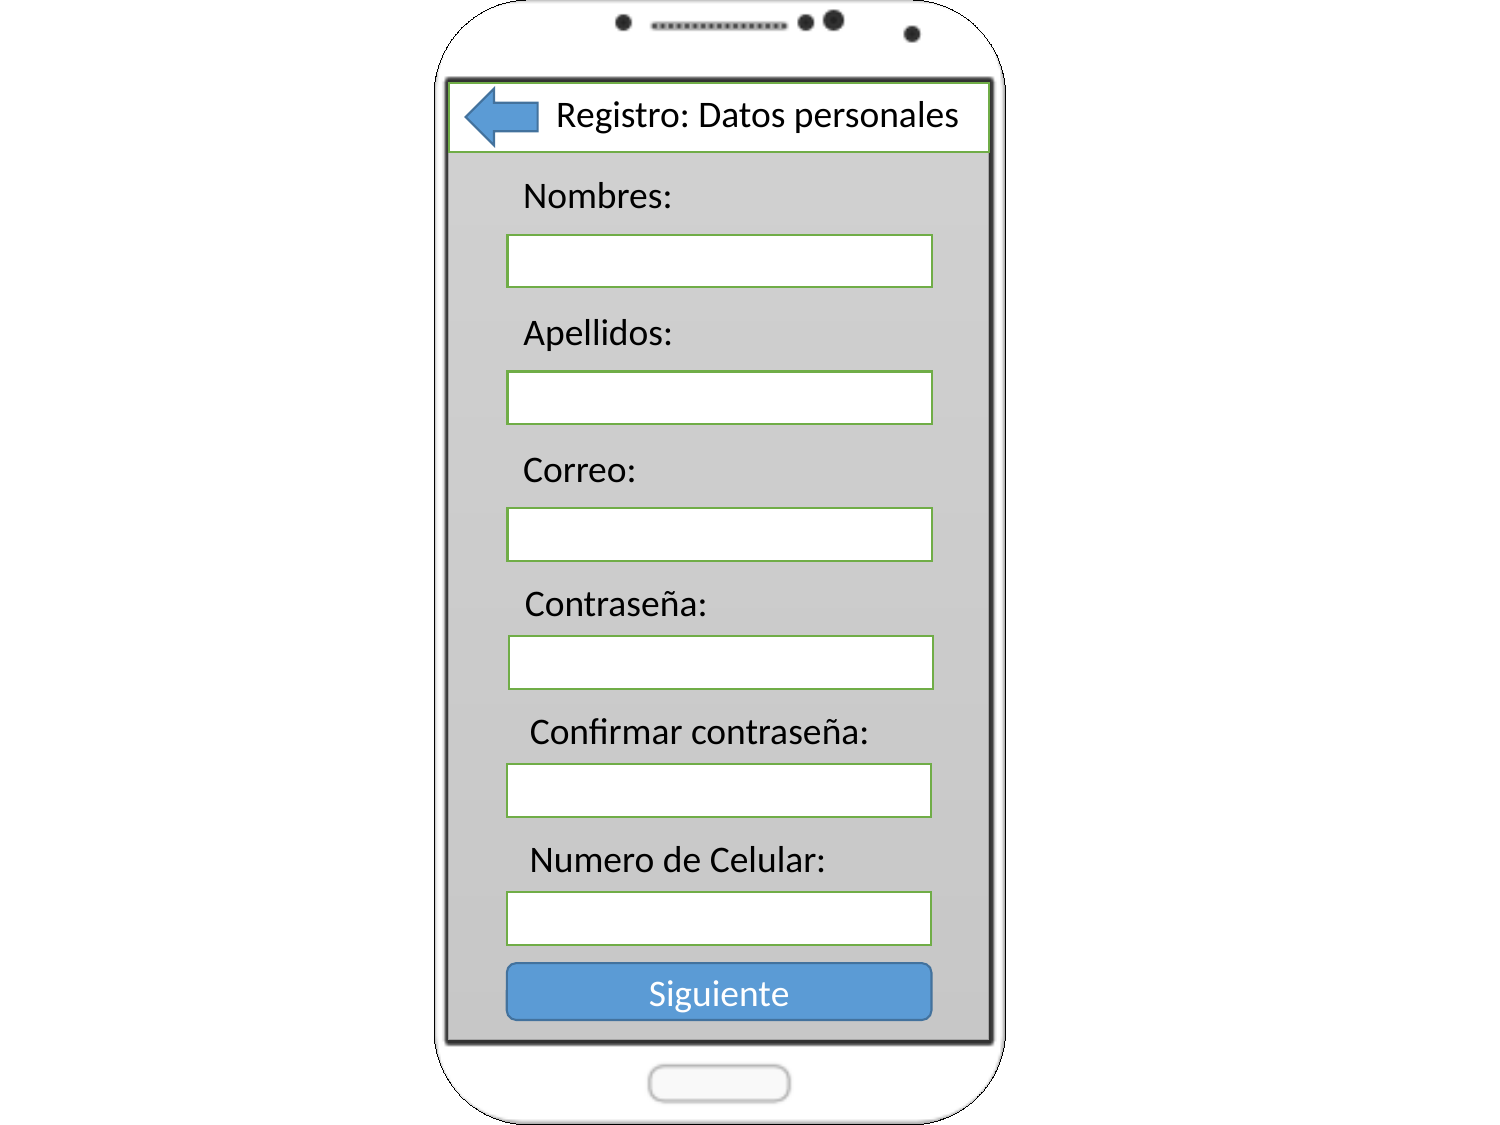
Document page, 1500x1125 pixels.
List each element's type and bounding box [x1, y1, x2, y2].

text_box [434, 0, 1006, 1125]
